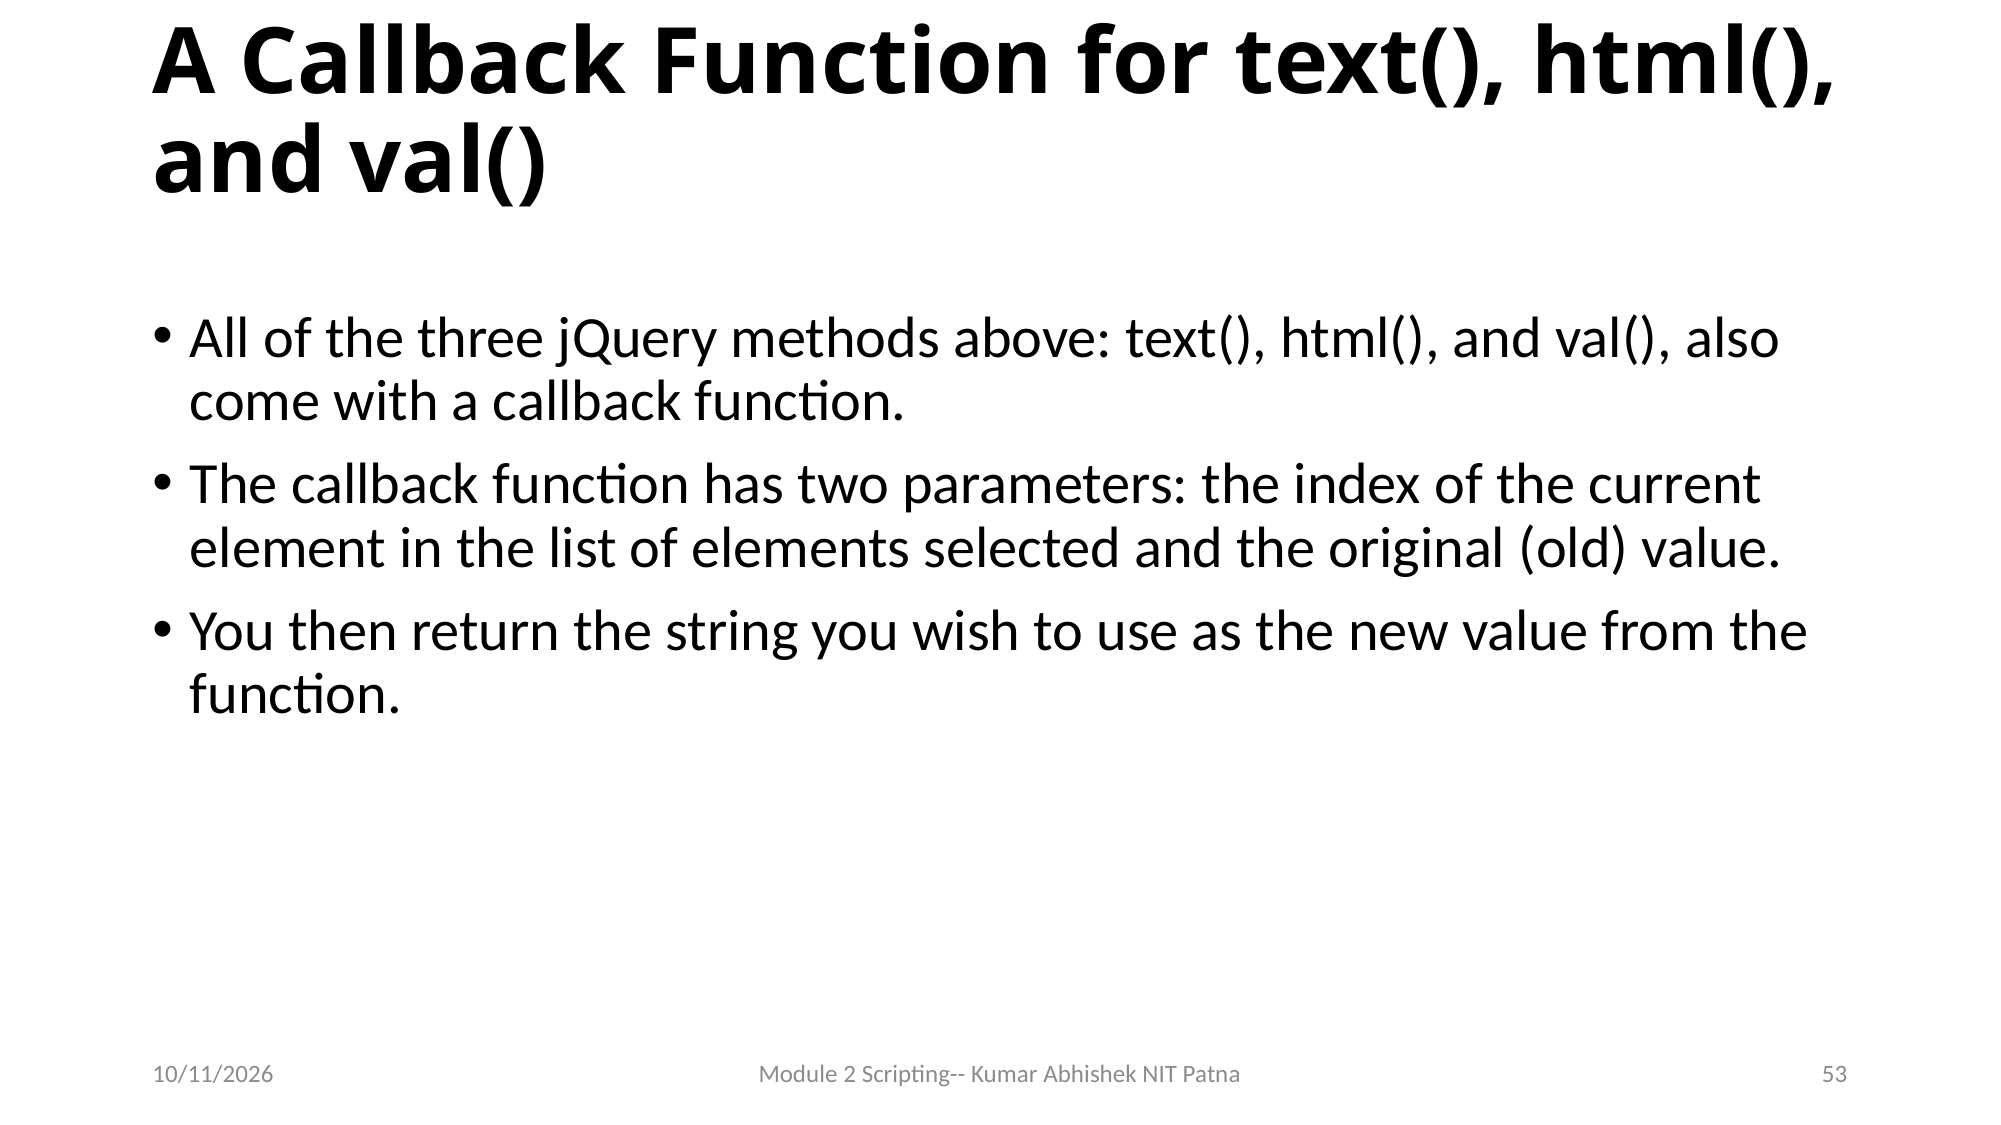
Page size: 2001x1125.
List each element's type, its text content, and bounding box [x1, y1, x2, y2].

slide_number 53 [1412, 1042, 1863, 1103]
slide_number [137, 1042, 588, 1103]
footer Module 2 Scripting-- Kumar Abhishek NIT Patna [662, 1042, 1338, 1103]
list All of the three jQuery methods above: text(), html(), and val(), also come with a callback function. The callback function has two parameters: the index of the current element in the list of elements selected and the original (old) value. You then return the string you wish to use as the new value from the function. [137, 299, 1863, 1014]
title A Callback Function for text(), html(), and val() [137, 59, 1863, 278]
